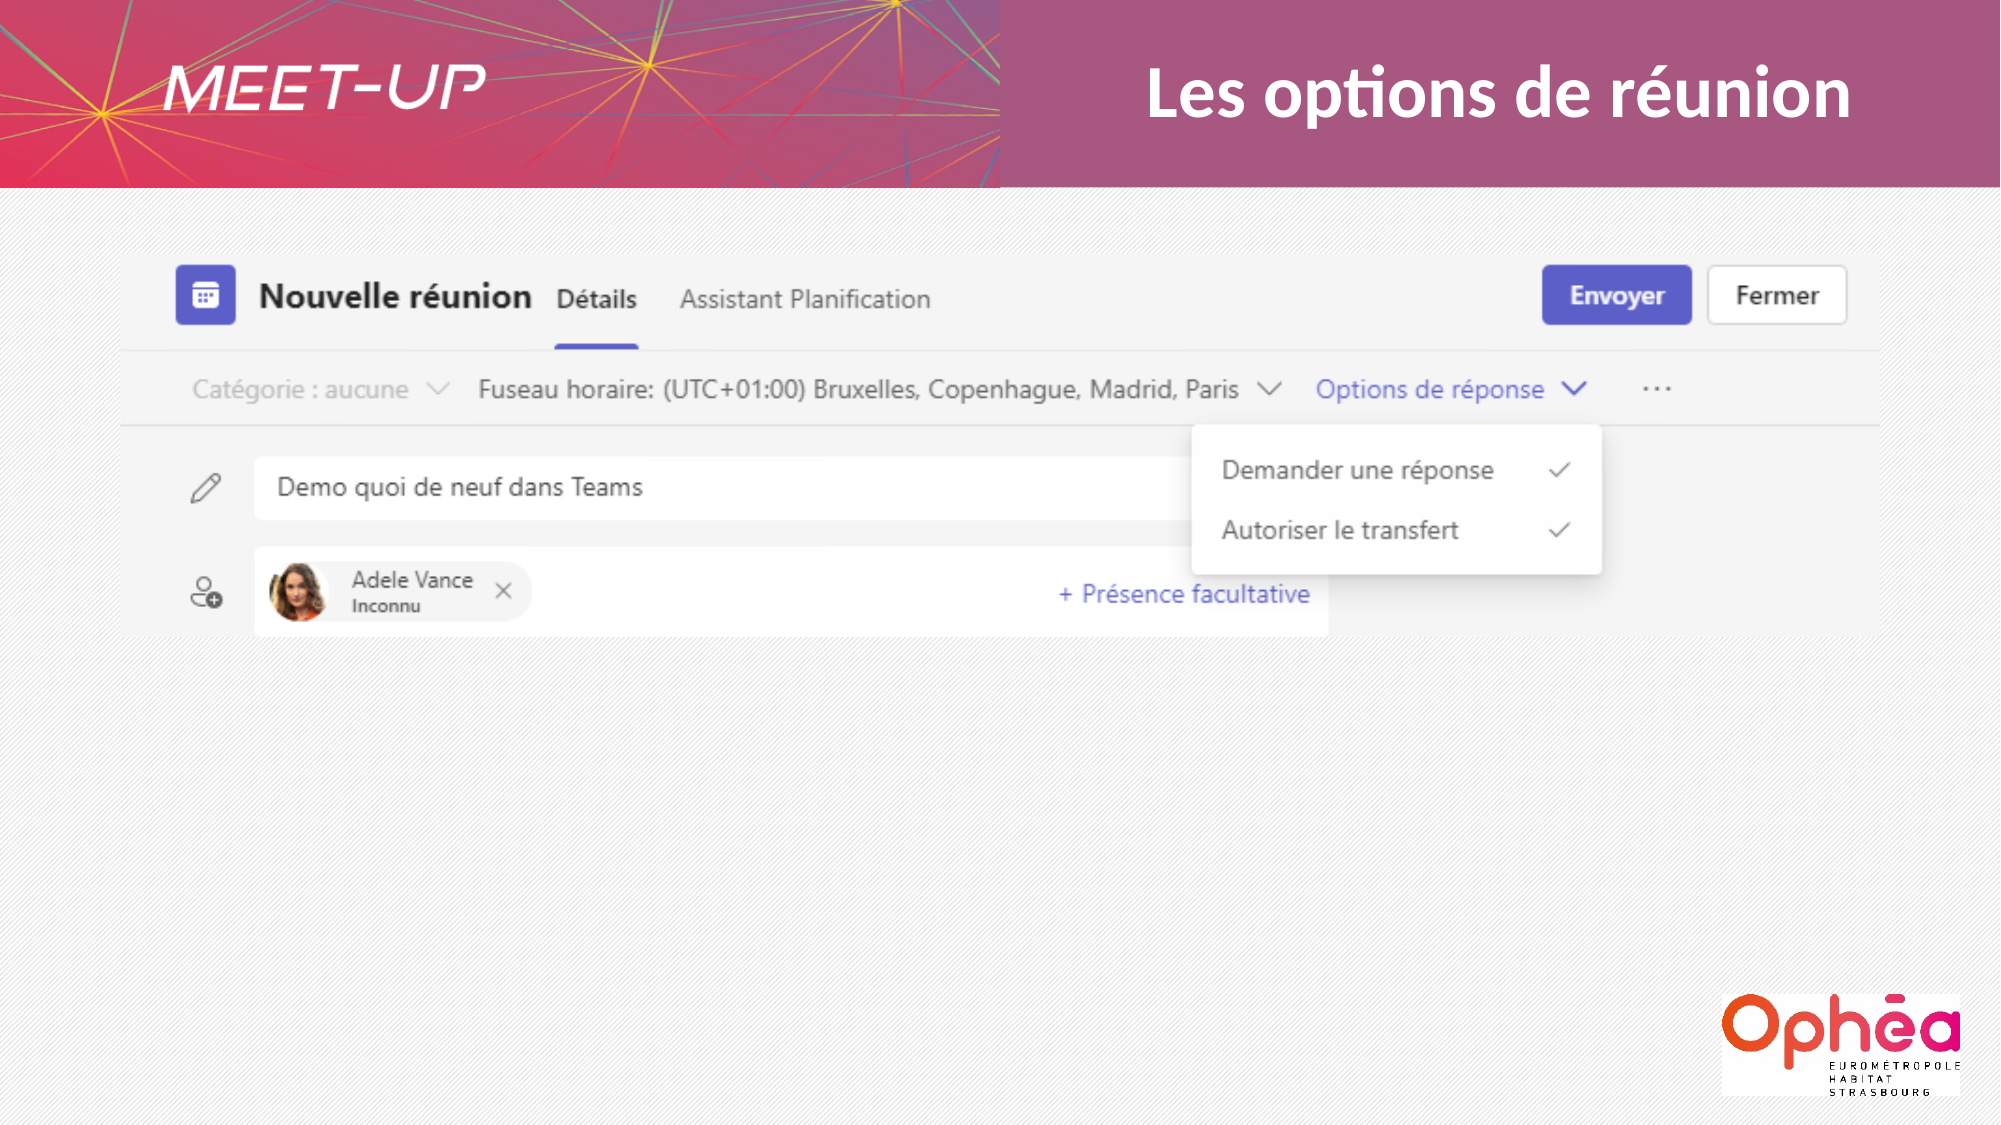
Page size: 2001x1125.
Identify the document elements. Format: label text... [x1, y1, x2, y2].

title Les options de réunion [999, 0, 2000, 186]
picture [1722, 994, 1960, 1096]
picture [0, 0, 999, 188]
picture [119, 254, 1881, 638]
